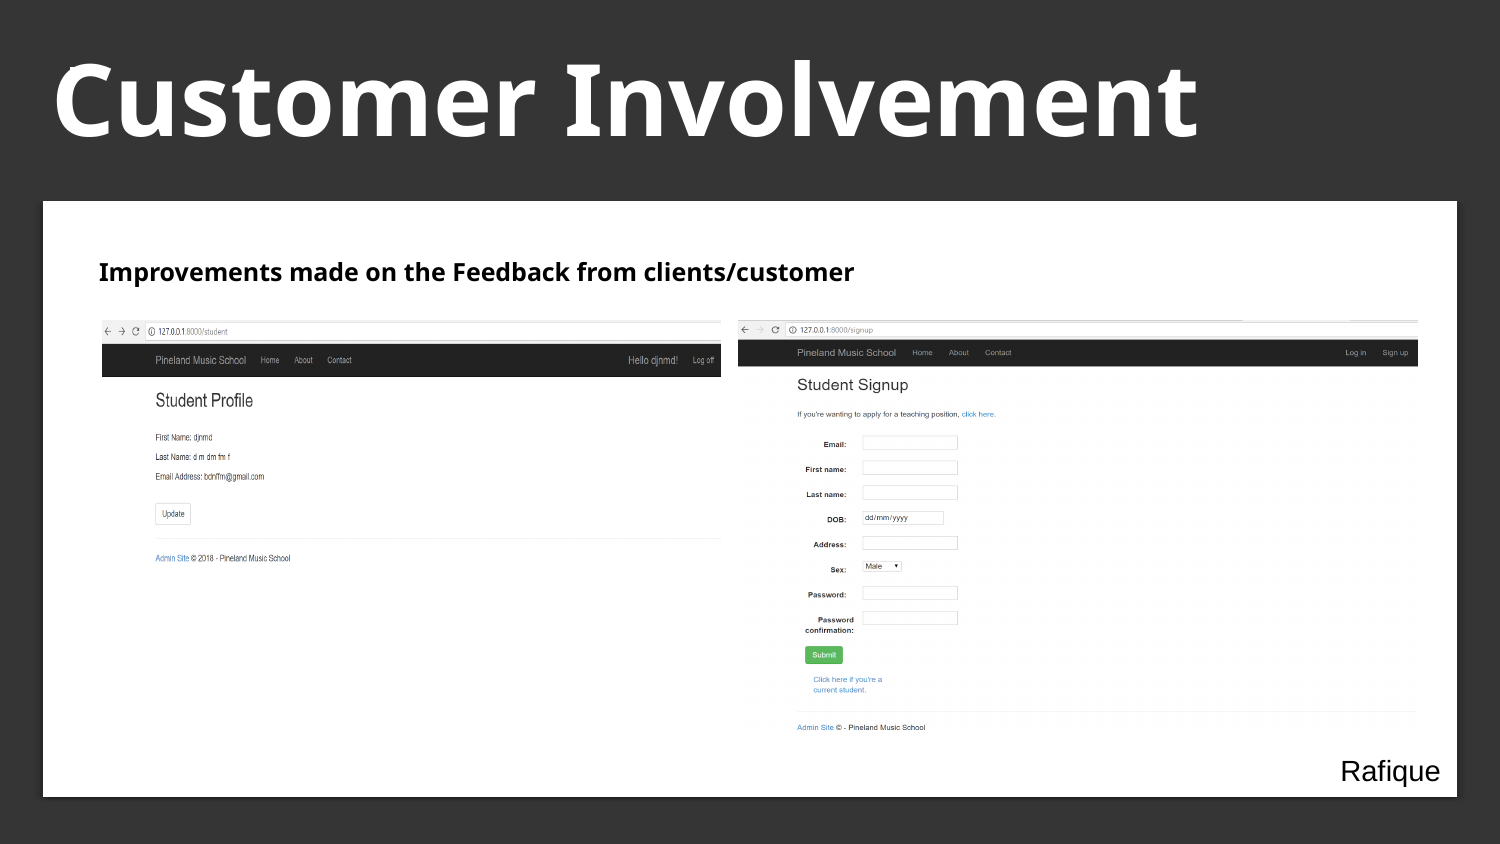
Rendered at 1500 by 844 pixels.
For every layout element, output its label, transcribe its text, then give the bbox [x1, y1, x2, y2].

picture [737, 320, 1419, 738]
picture [101, 320, 721, 582]
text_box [0, 175, 1500, 821]
title Customer Involvement [36, 21, 1217, 170]
